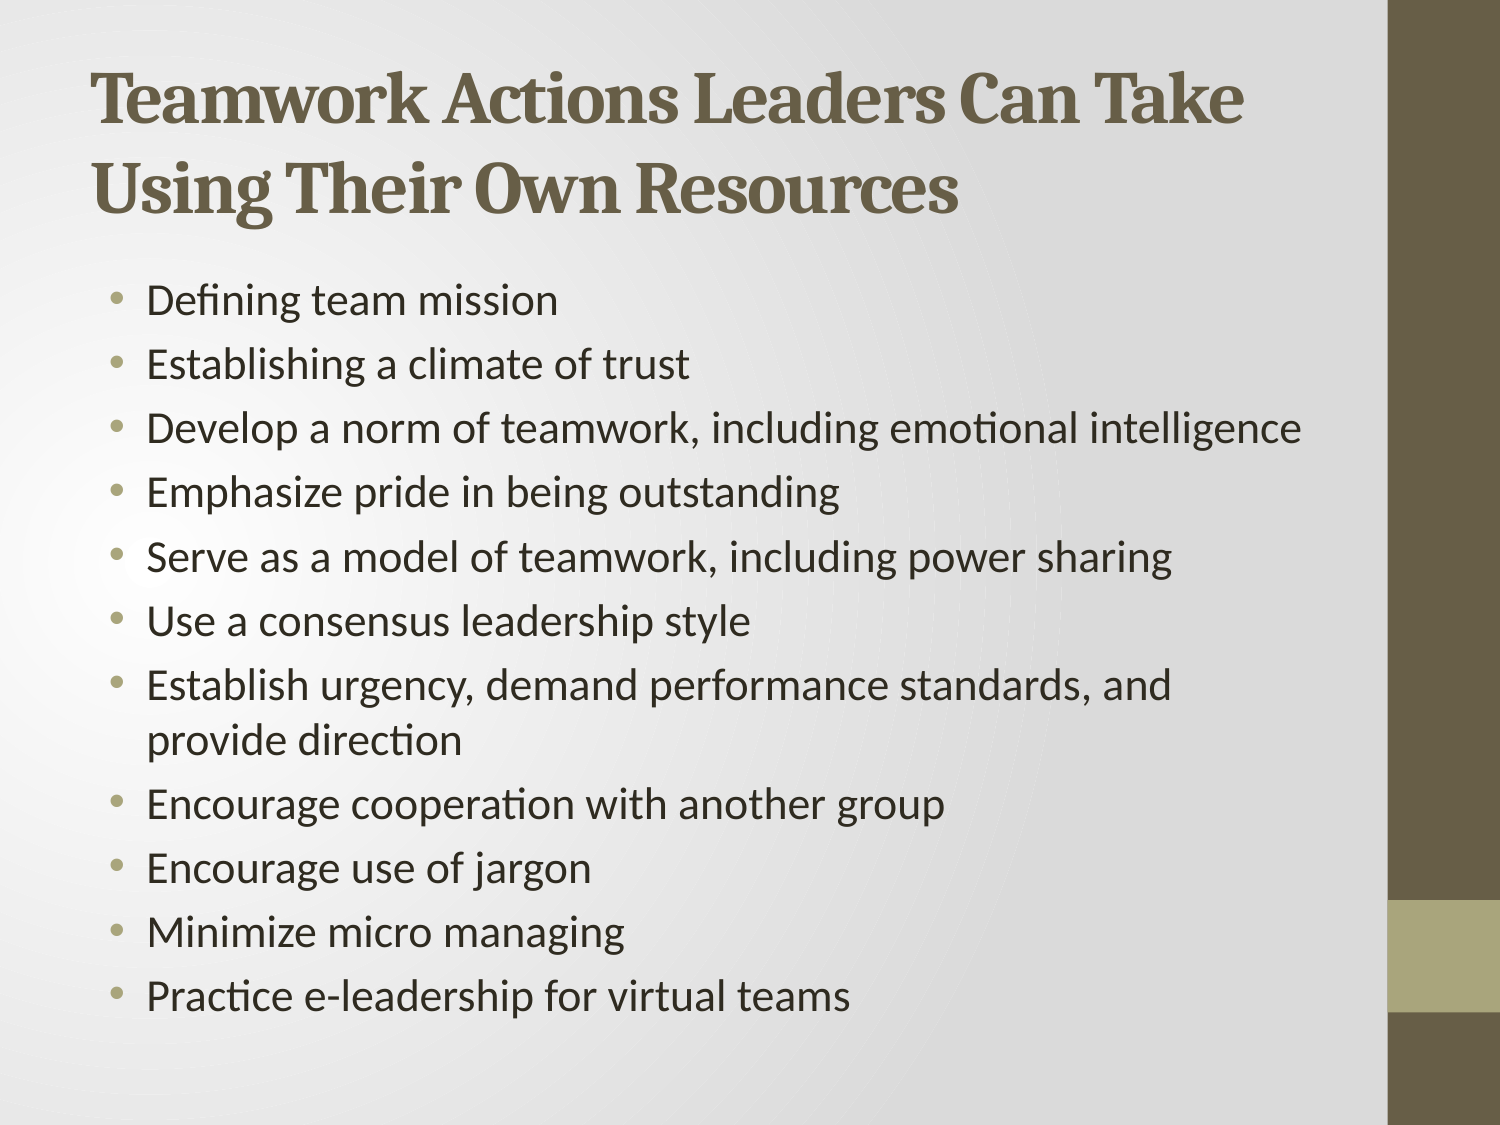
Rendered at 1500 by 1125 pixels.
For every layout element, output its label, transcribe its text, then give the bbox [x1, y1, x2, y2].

title Teamwork Actions Leaders Can Take Using Their Own Resources [75, 45, 1325, 233]
list Defining team mission Establishing a climate of trust Develop a norm of teamwork, including emotional intelligence Emphasize pride in being outstanding Serve as a model of teamwork, including power sharing Use a consensus leadership style Establish urgency, demand performance standards, and provide direction Encourage cooperation with another group Encourage use of jargon Minimize micro managing Practice e-leadership for virtual teams [75, 262, 1325, 1050]
